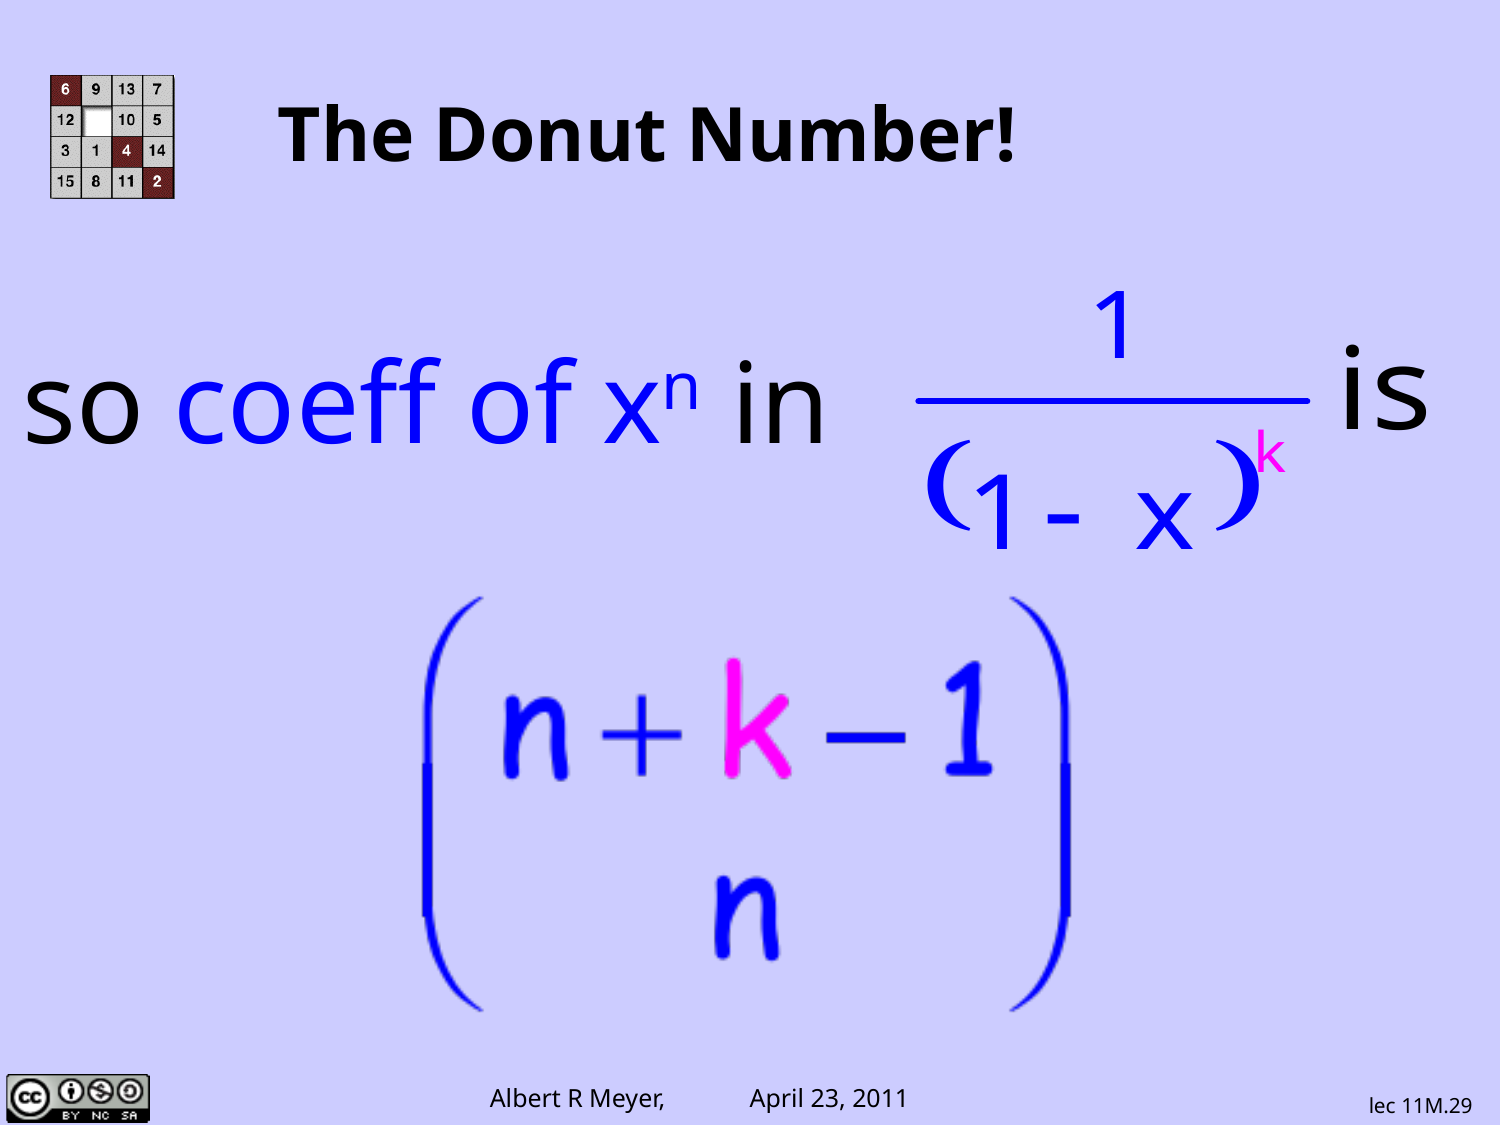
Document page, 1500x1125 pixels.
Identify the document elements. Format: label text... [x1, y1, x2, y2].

slide_number lec 11M.29 [1049, 1084, 1488, 1125]
title The Donut Number! [262, 37, 1500, 226]
picture [50, 75, 175, 199]
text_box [417, 590, 1077, 1016]
picture [6, 1074, 150, 1123]
text_box so coeff of xn in [8, 323, 907, 474]
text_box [912, 250, 1438, 563]
